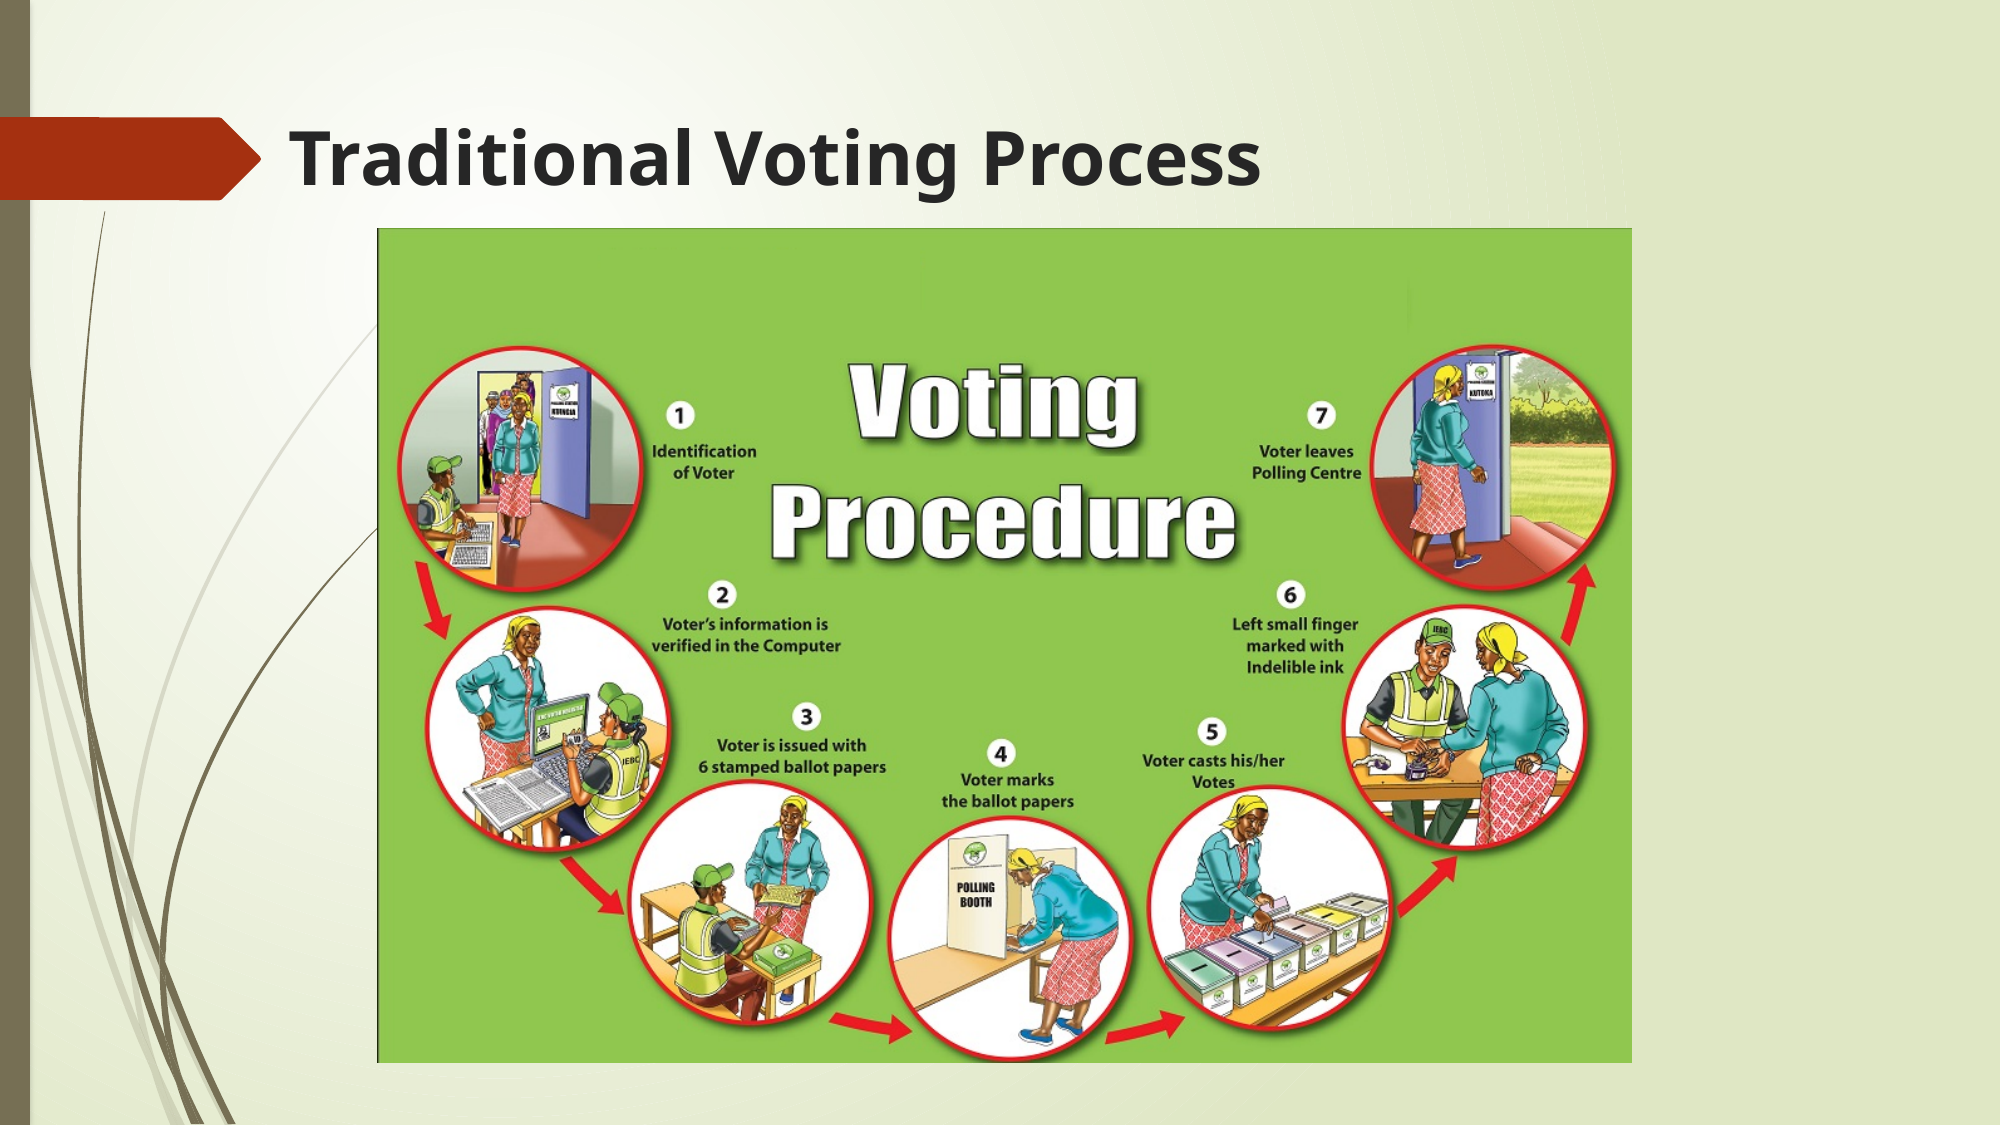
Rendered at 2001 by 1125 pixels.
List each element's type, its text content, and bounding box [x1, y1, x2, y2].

picture [376, 228, 1632, 1063]
title Traditional Voting Process [273, 102, 1736, 313]
